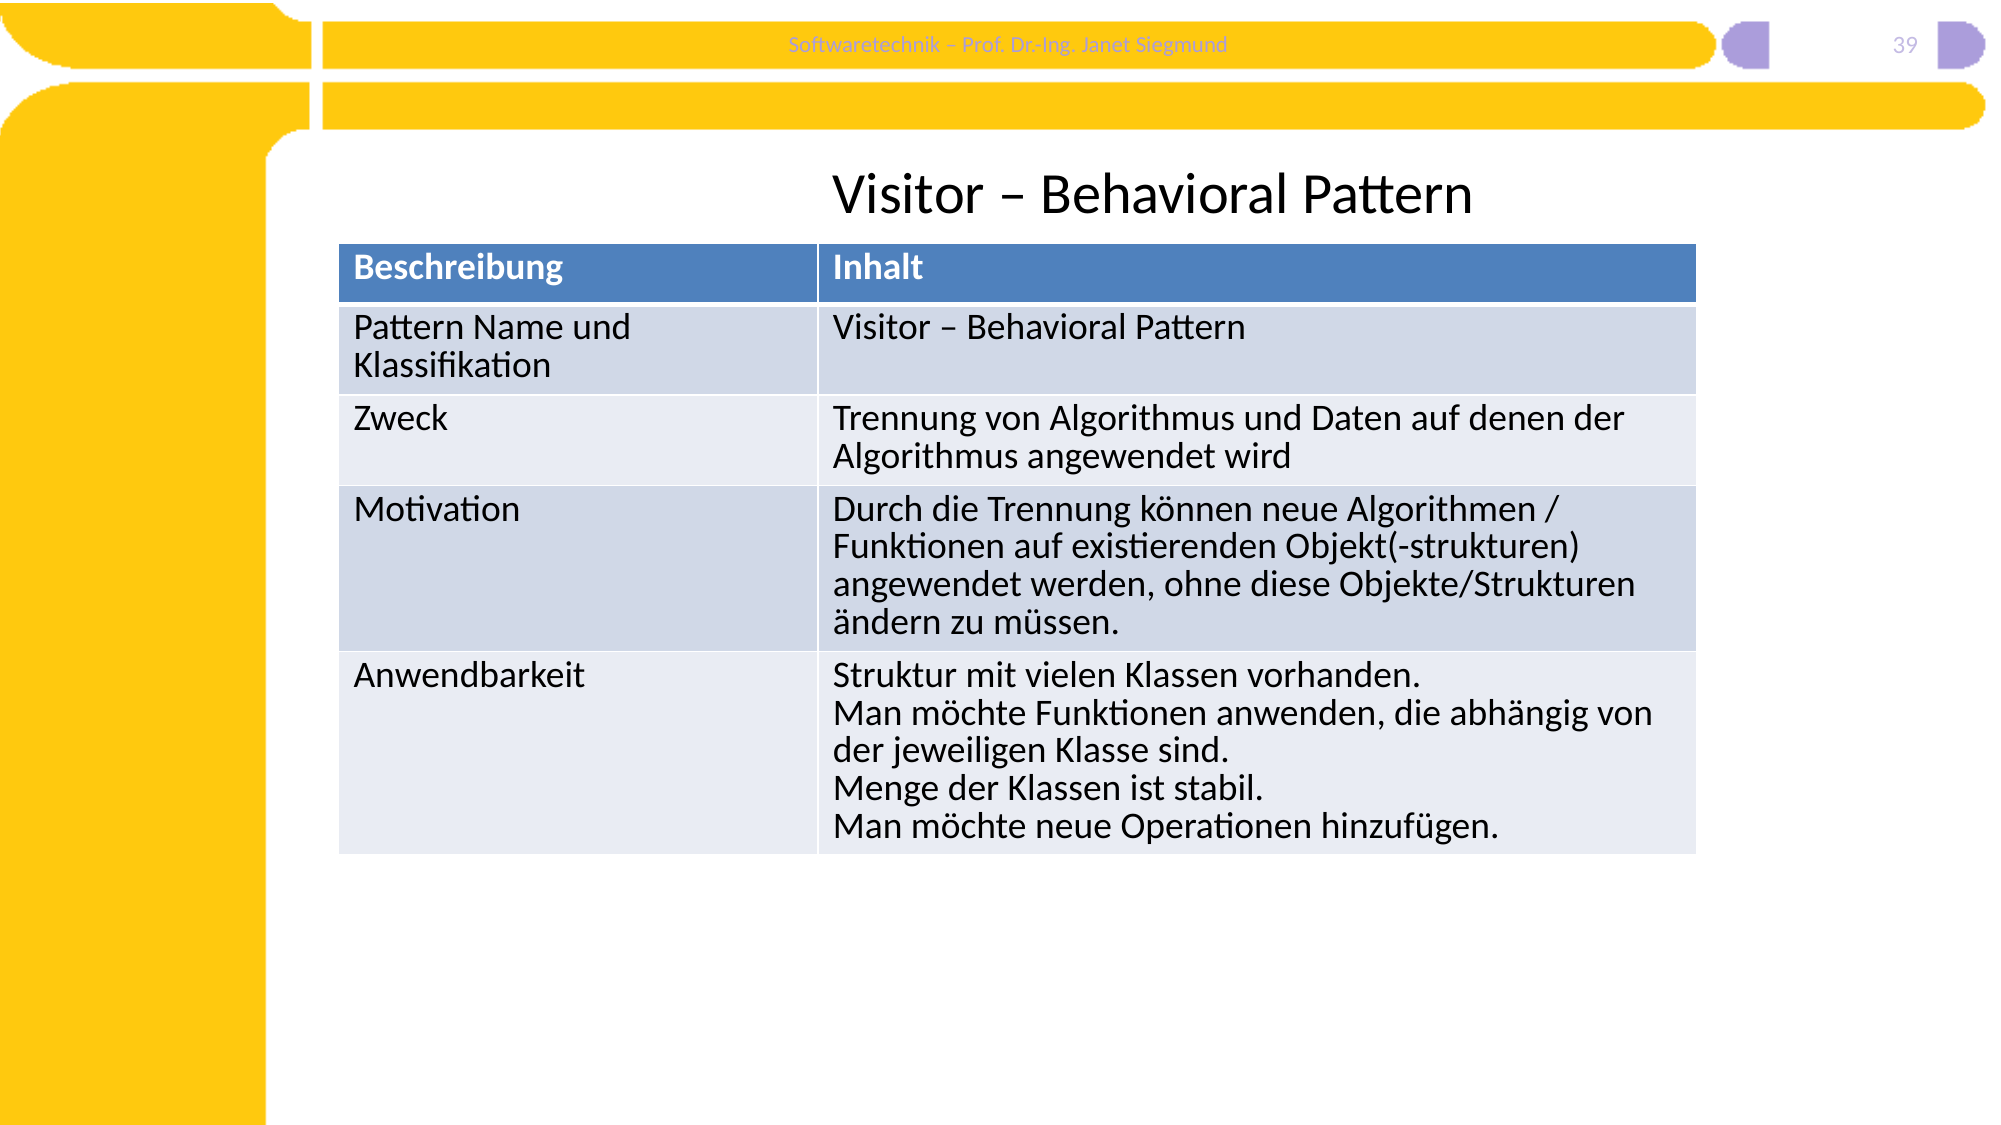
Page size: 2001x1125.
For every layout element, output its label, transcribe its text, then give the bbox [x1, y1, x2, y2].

table_cell Zweck [339, 396, 817, 485]
table_cell Durch die Trennung können neue Algorithmen / Funktionen auf existierenden Objekt(-strukturen) angewendet werden, ohne diese Objekte/Strukturen ändern zu müssen. [819, 486, 1696, 651]
table_cell Trennung von Algorithmus und Daten auf denen der Algorithmus angewendet wird [819, 396, 1696, 485]
table_cell Pattern Name und Klassifikation [339, 307, 817, 394]
table_header Beschreibung [339, 244, 817, 302]
table_cell Anwendbarkeit [339, 652, 817, 854]
table_header Inhalt [819, 244, 1696, 302]
table_cell Struktur mit vielen Klassen vorhanden. Man möchte Funktionen anwenden, die abhängig von der jeweiligen Klasse sind. Menge der Klassen ist stabil. Man möchte neue Operationen hinzufügen. [819, 652, 1696, 854]
title Visitor – Behavioral Pattern [350, 137, 1957, 243]
slide_number 39 [1767, 20, 1934, 67]
table_cell Motivation [339, 486, 817, 651]
table_cell Visitor – Behavioral Pattern [819, 307, 1696, 394]
picture [0, 3, 1999, 1125]
